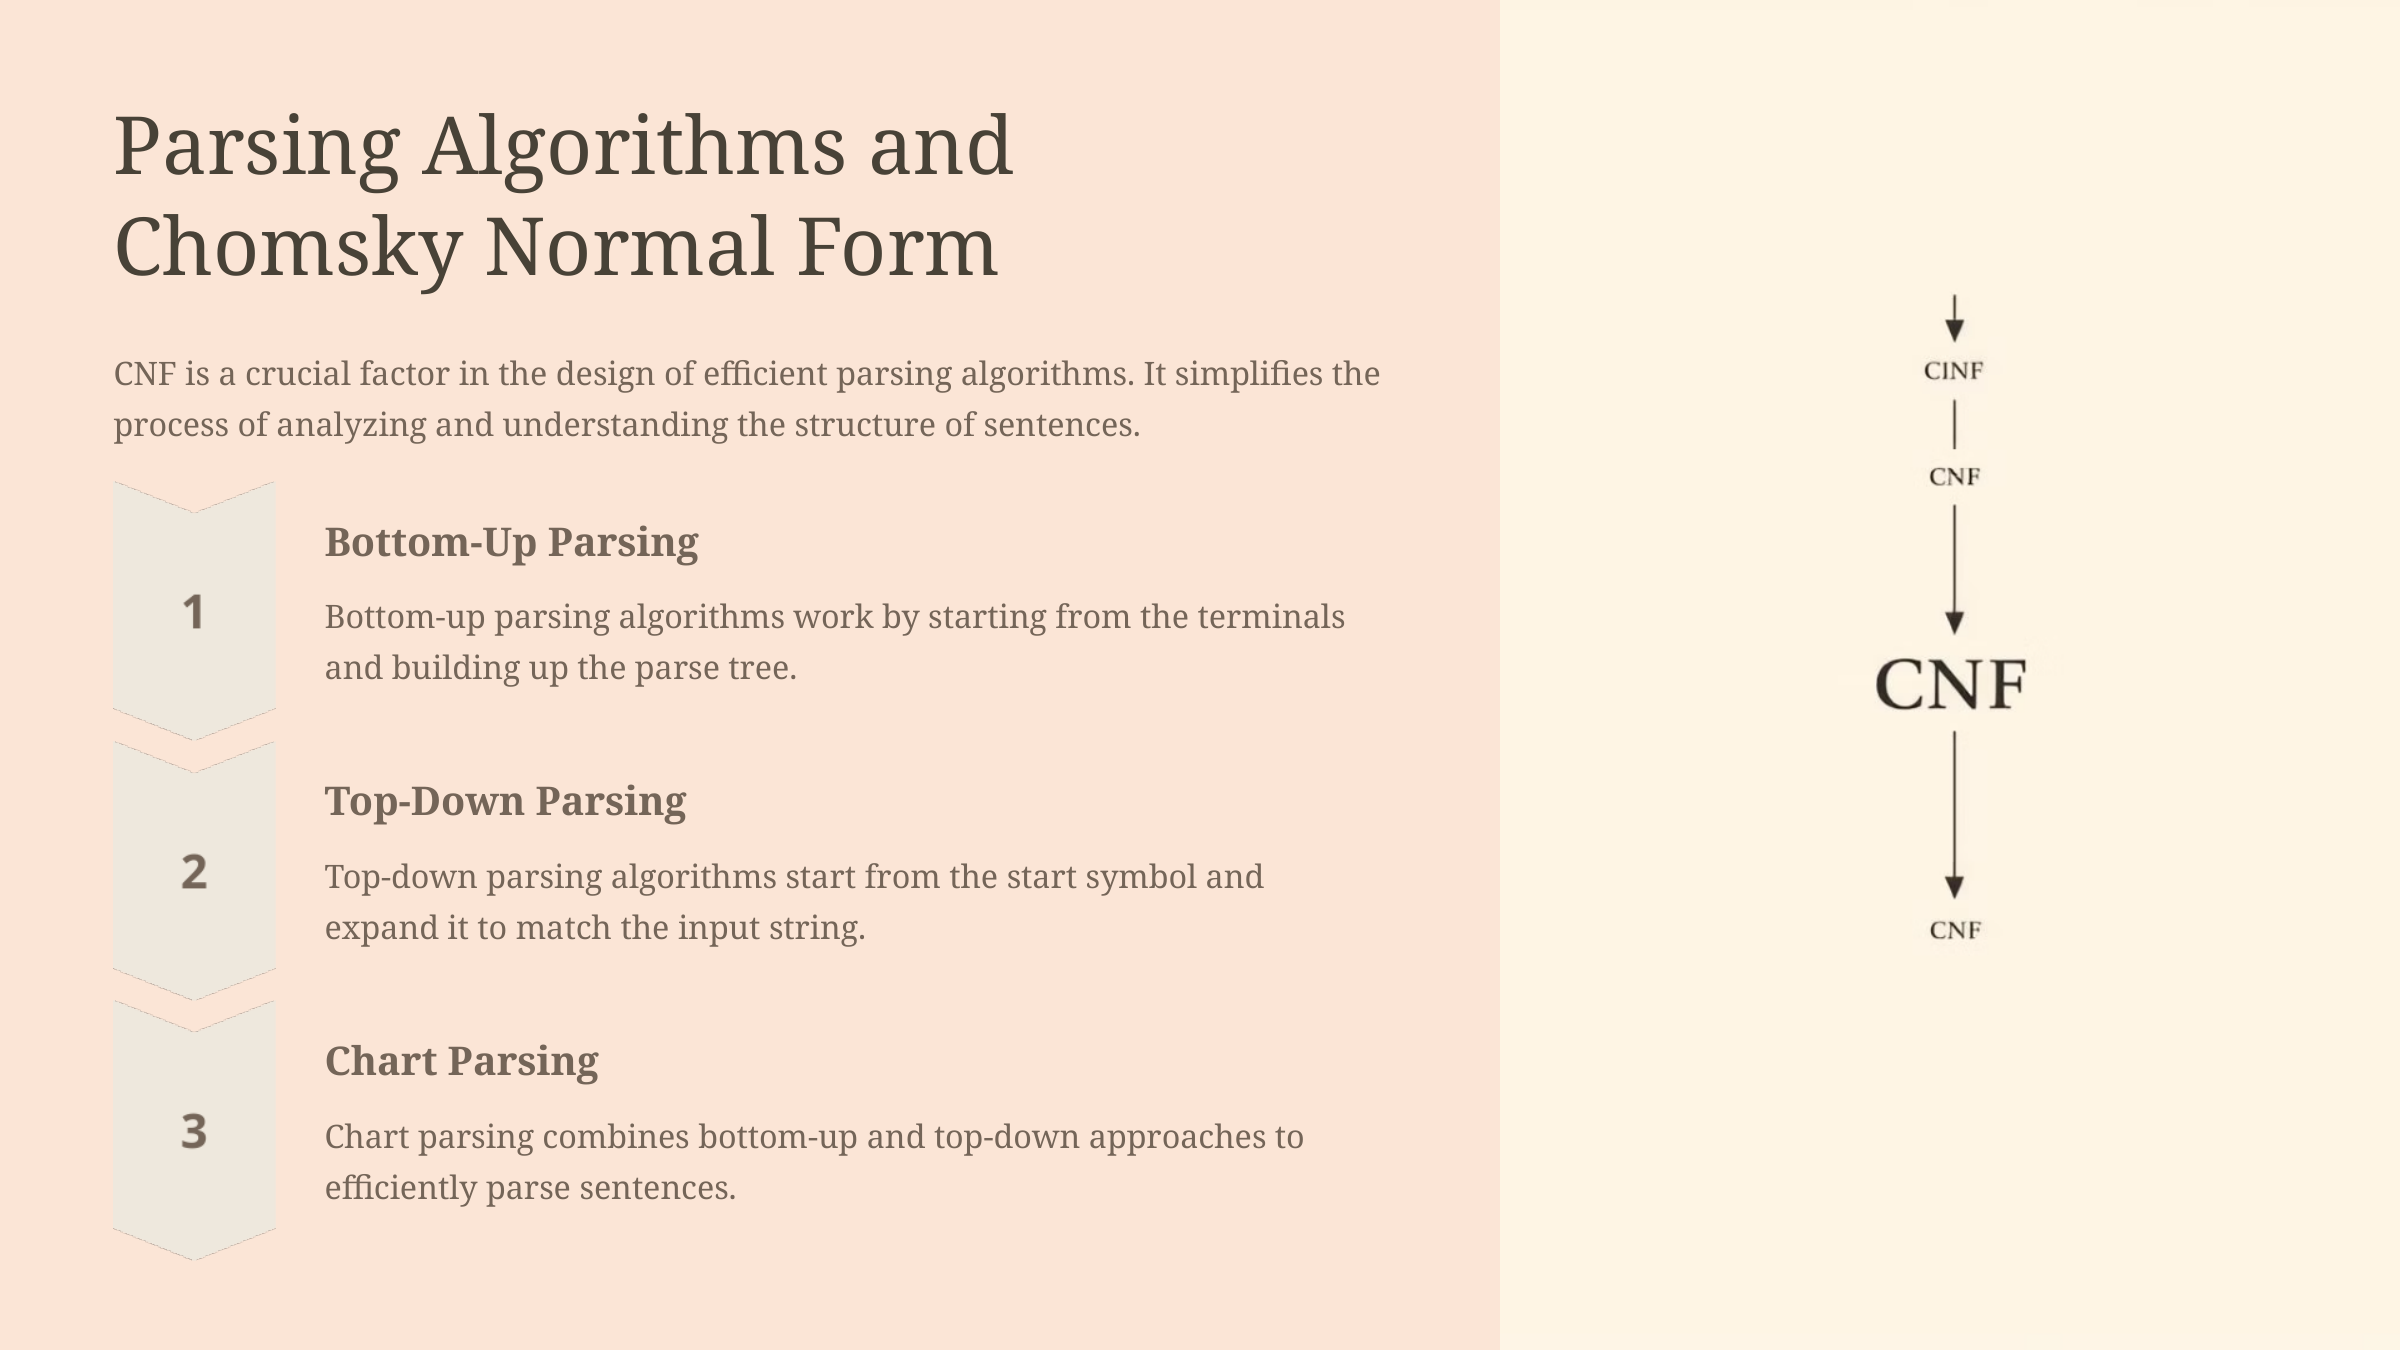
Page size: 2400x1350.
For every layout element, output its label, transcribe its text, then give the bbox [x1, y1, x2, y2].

text_box Chart parsing combines bottom-up and top-down approaches to efficiently parse sentences. [324, 1103, 1387, 1208]
text_box Top-Down Parsing [324, 773, 731, 825]
picture [1499, 0, 2400, 1350]
text_box CNF is a crucial factor in the design of efficient parsing algorithms. It simplifies the process of analyzing and understanding the structure of sentences. [113, 340, 1387, 445]
text_box Parsing Algorithms and Chomsky Normal Form [113, 89, 1387, 293]
text_box Chart Parsing [324, 1033, 731, 1085]
picture [113, 481, 276, 1261]
text_box Top-down parsing algorithms start from the start symbol and expand it to match the input string. [324, 843, 1387, 948]
text_box Bottom-Up Parsing [324, 513, 731, 565]
text_box Bottom-up parsing algorithms work by starting from the terminals and building up the parse tree. [324, 584, 1387, 688]
